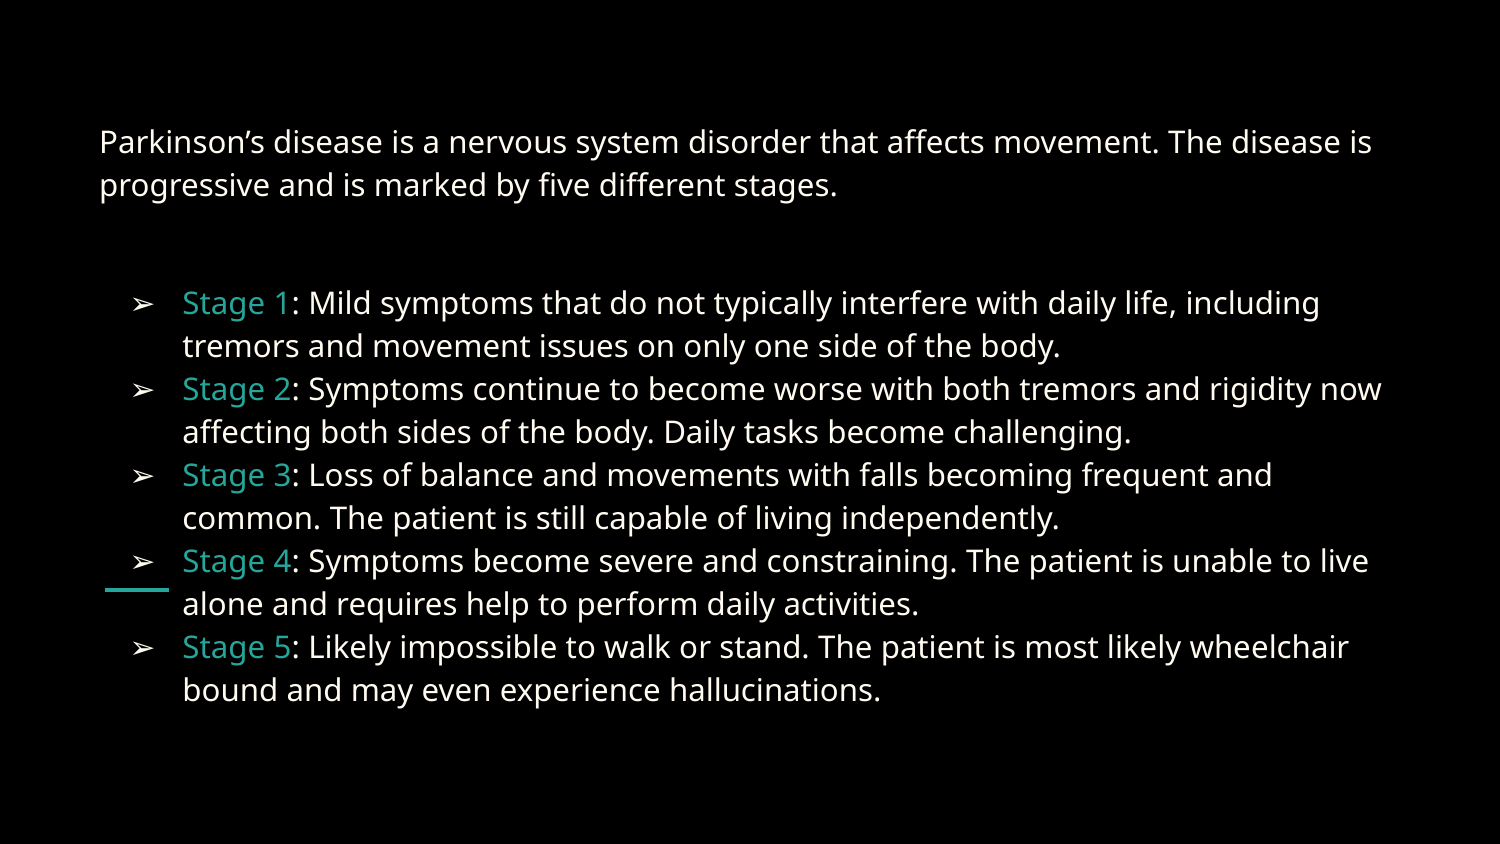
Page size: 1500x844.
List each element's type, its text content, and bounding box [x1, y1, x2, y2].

title Parkinson’s disease is a nervous system disorder that affects movement. The disease is progressive and is marked by five different stages. Stage 1: Mild symptoms that do not typically interfere with daily life, including tremors and movement issues on only one side of the body. Stage 2: Symptoms continue to become worse with both tremors and rigidity now affecting both sides of the body. Daily tasks become challenging. Stage 3: Loss of balance and movements with falls becoming frequent and common. The patient is still capable of living independently. Stage 4: Symptoms become severe and constraining. The patient is unable to live alone and requires help to perform daily activities. Stage 5: Likely impossible to walk or stand. The patient is most likely wheelchair bound and may even experience hallucinations. [84, 57, 1416, 844]
